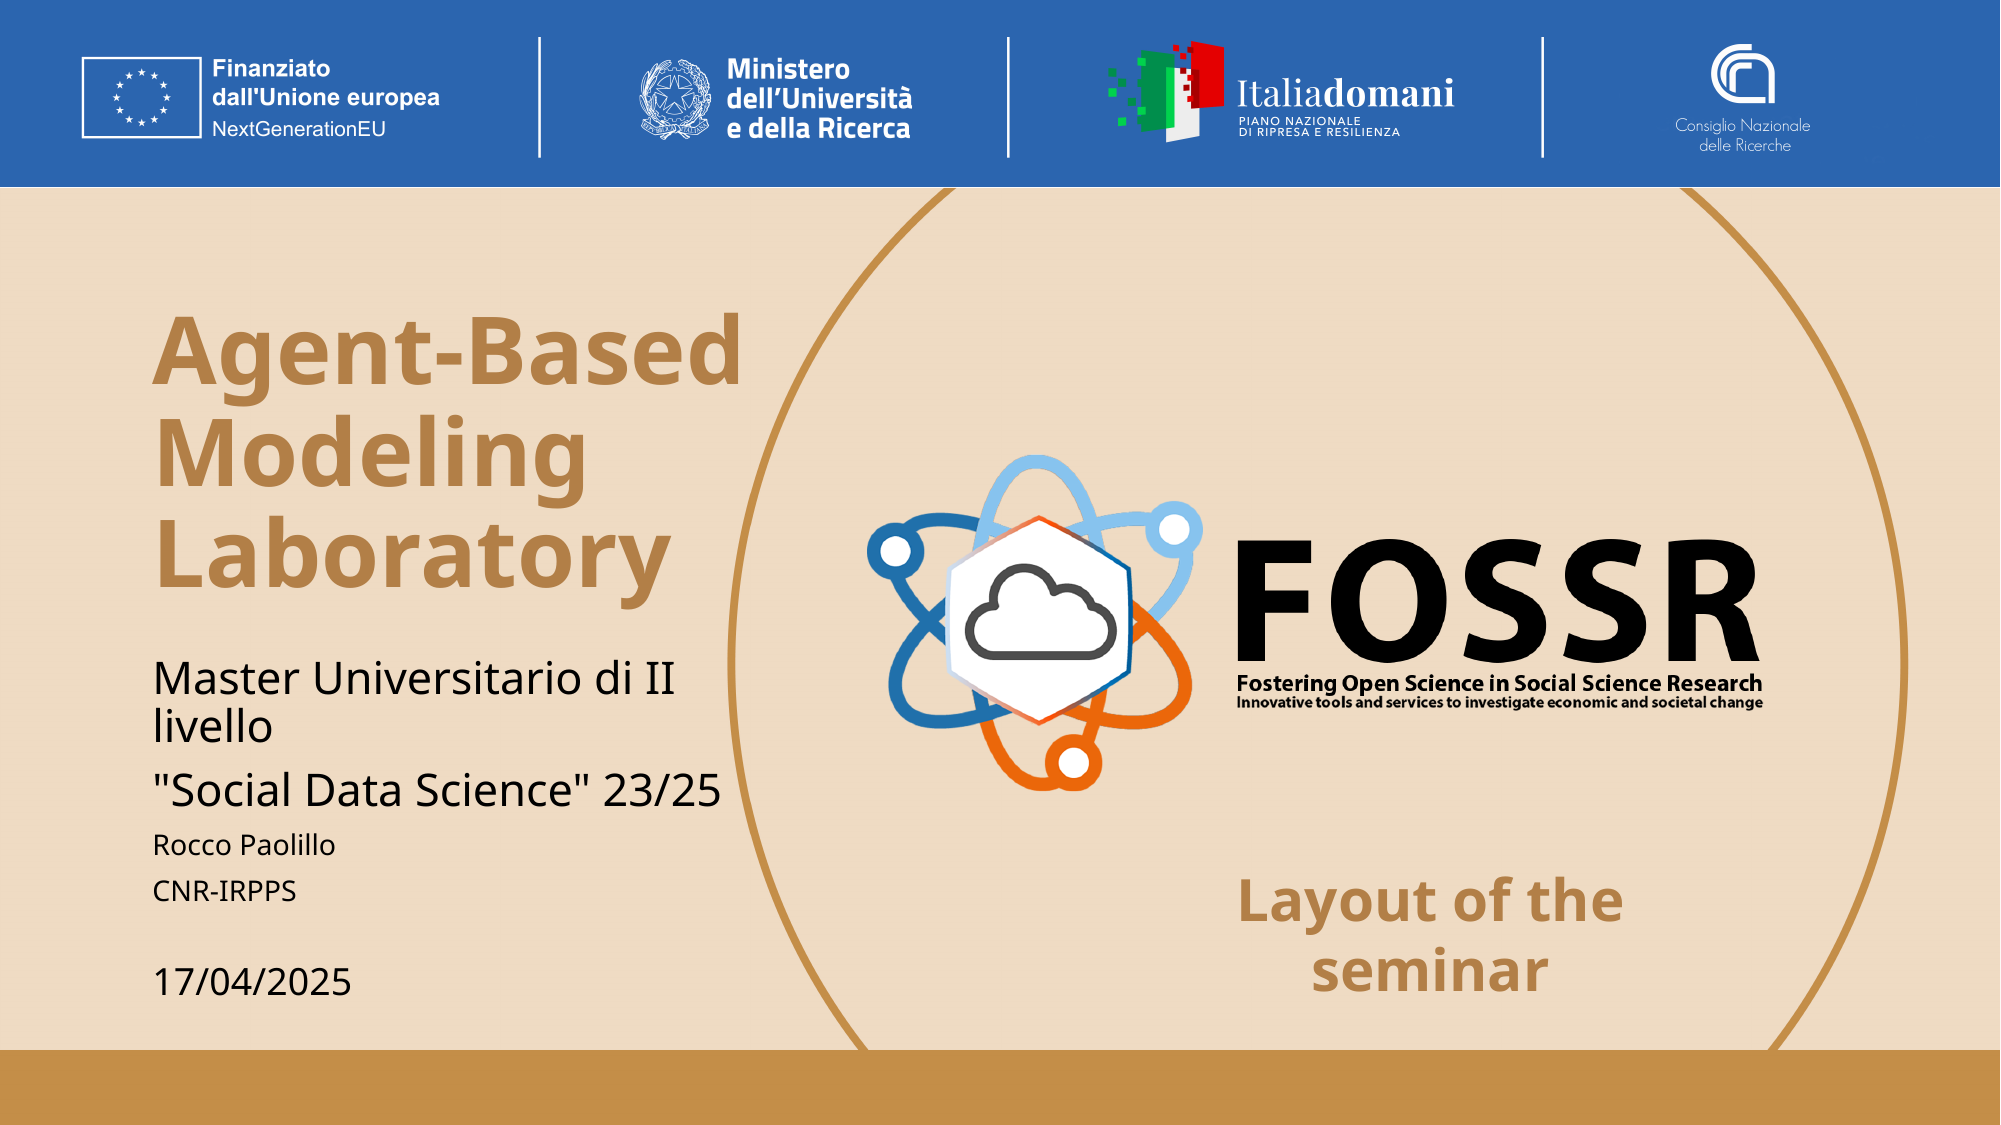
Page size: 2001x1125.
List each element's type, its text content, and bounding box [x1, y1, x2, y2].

list 17/04/2025 [137, 932, 761, 1012]
title Agent-Based Modeling Laboratory [137, 219, 790, 616]
picture [0, 0, 2001, 1125]
subtitle Master Universitario di II livello "Social Data Science" 23/25 Rocco Paolillo CNR-IRPPS [137, 648, 761, 920]
text_box Layout of the seminar [1050, 855, 1736, 1011]
